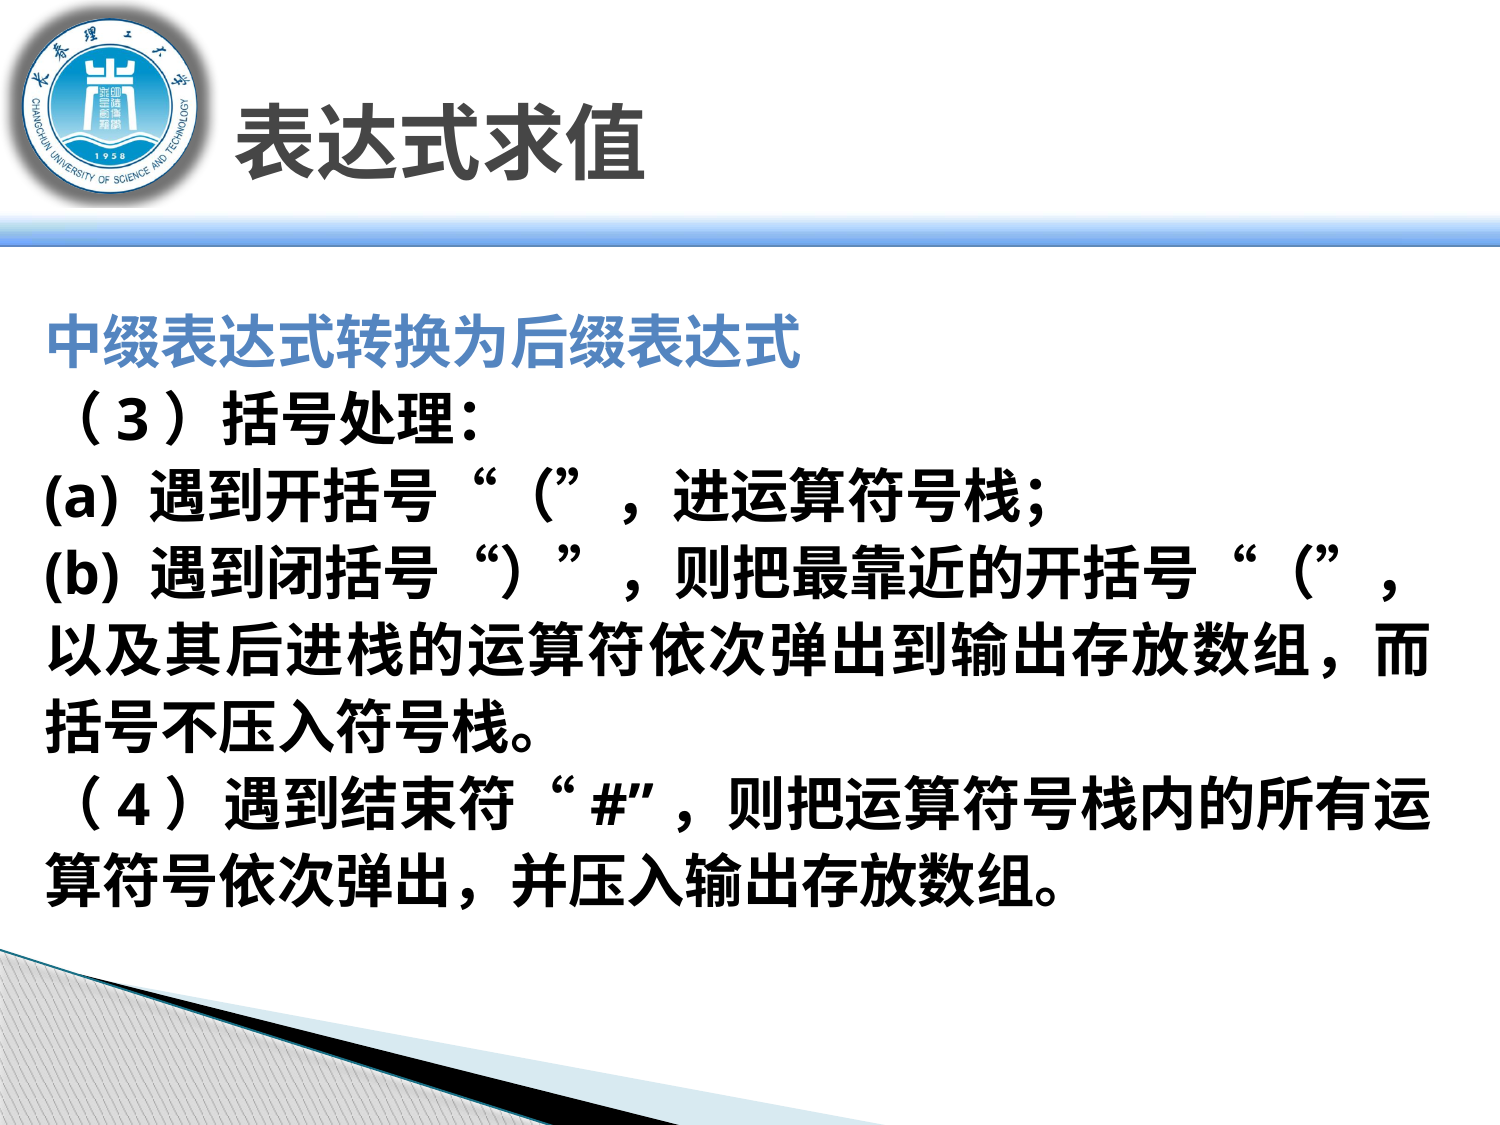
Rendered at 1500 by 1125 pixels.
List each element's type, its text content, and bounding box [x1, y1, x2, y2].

picture [21, 18, 198, 194]
picture [0, 208, 1500, 247]
title 表达式求值 [218, 78, 667, 204]
text_box 中缀表达式转换为后缀表达式 （3）括号处理： (a) 遇到开括号“（”，进运算符号栈； (b) 遇到闭括号“）”，则把最靠近的开括号“（”，以及其后进栈的运算符依次弹出到输出存放数组，而括号不压入符号栈。 （4）遇到结束符“#”，则把运算符号栈内的所有运算符号依次弹出，并压入输出存放数组。 [29, 290, 1447, 999]
